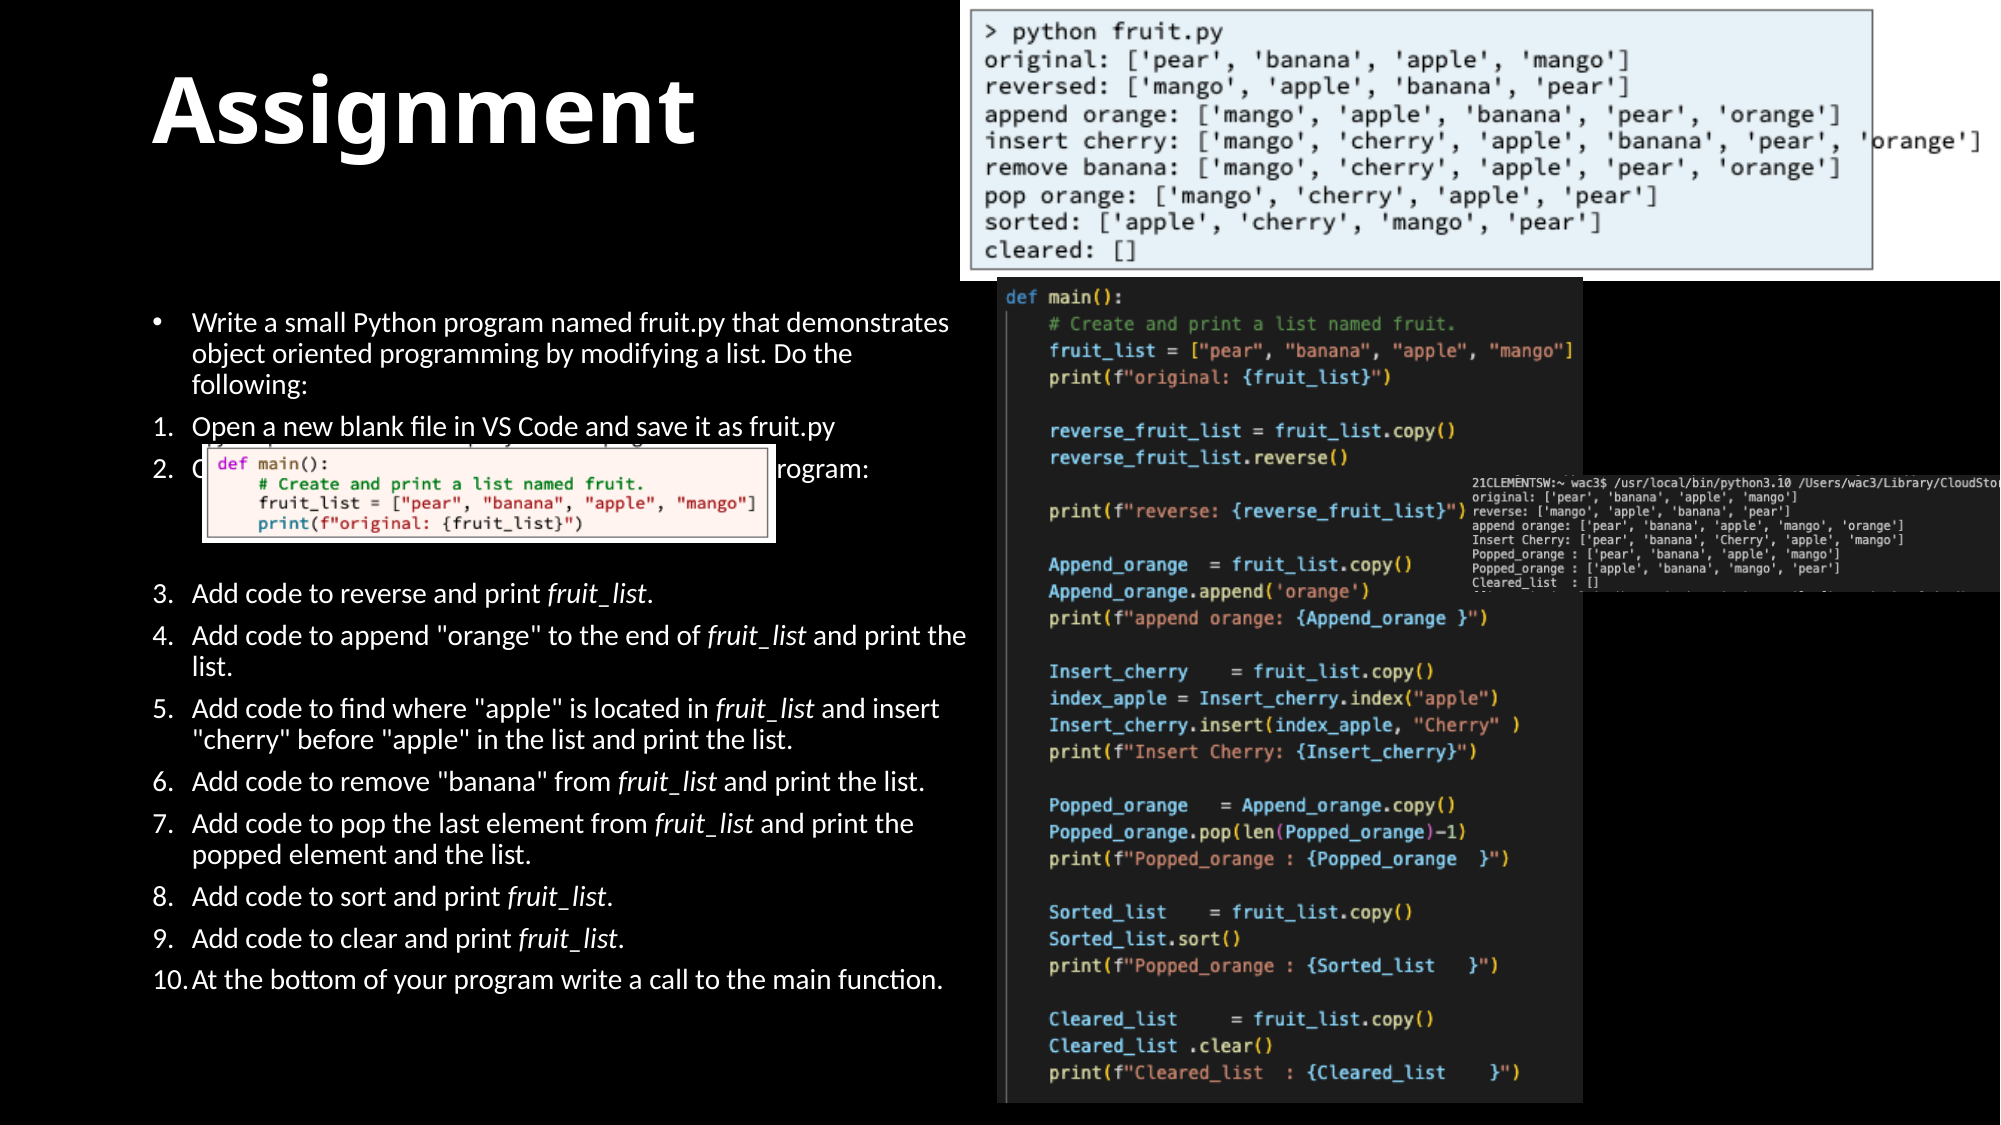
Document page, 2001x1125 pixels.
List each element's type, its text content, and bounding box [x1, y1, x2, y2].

picture [202, 444, 776, 544]
list Write a small Python program named fruit.py that demonstrates object oriented programming by modifying a list. Do the following: Open a new blank file in VS Code and save it as fruit.py Copy and paste this code at the top of your fruit program: Add code to reverse and print fruit_list. Add code to append "orange" to the end of fruit_list and print the list. Add code to find where "apple" is located in fruit_list and insert "cherry" before "apple" in the list and print the list. Add code to remove "banana" from fruit_list and print the list. Add code to pop the last element from fruit_list and print the popped element and the list. Add code to sort and print fruit_list. Add code to clear and print fruit_list. At the bottom of your program write a call to the main function. [137, 299, 988, 1014]
title Assignment [137, 59, 960, 278]
picture [960, 0, 2000, 1103]
